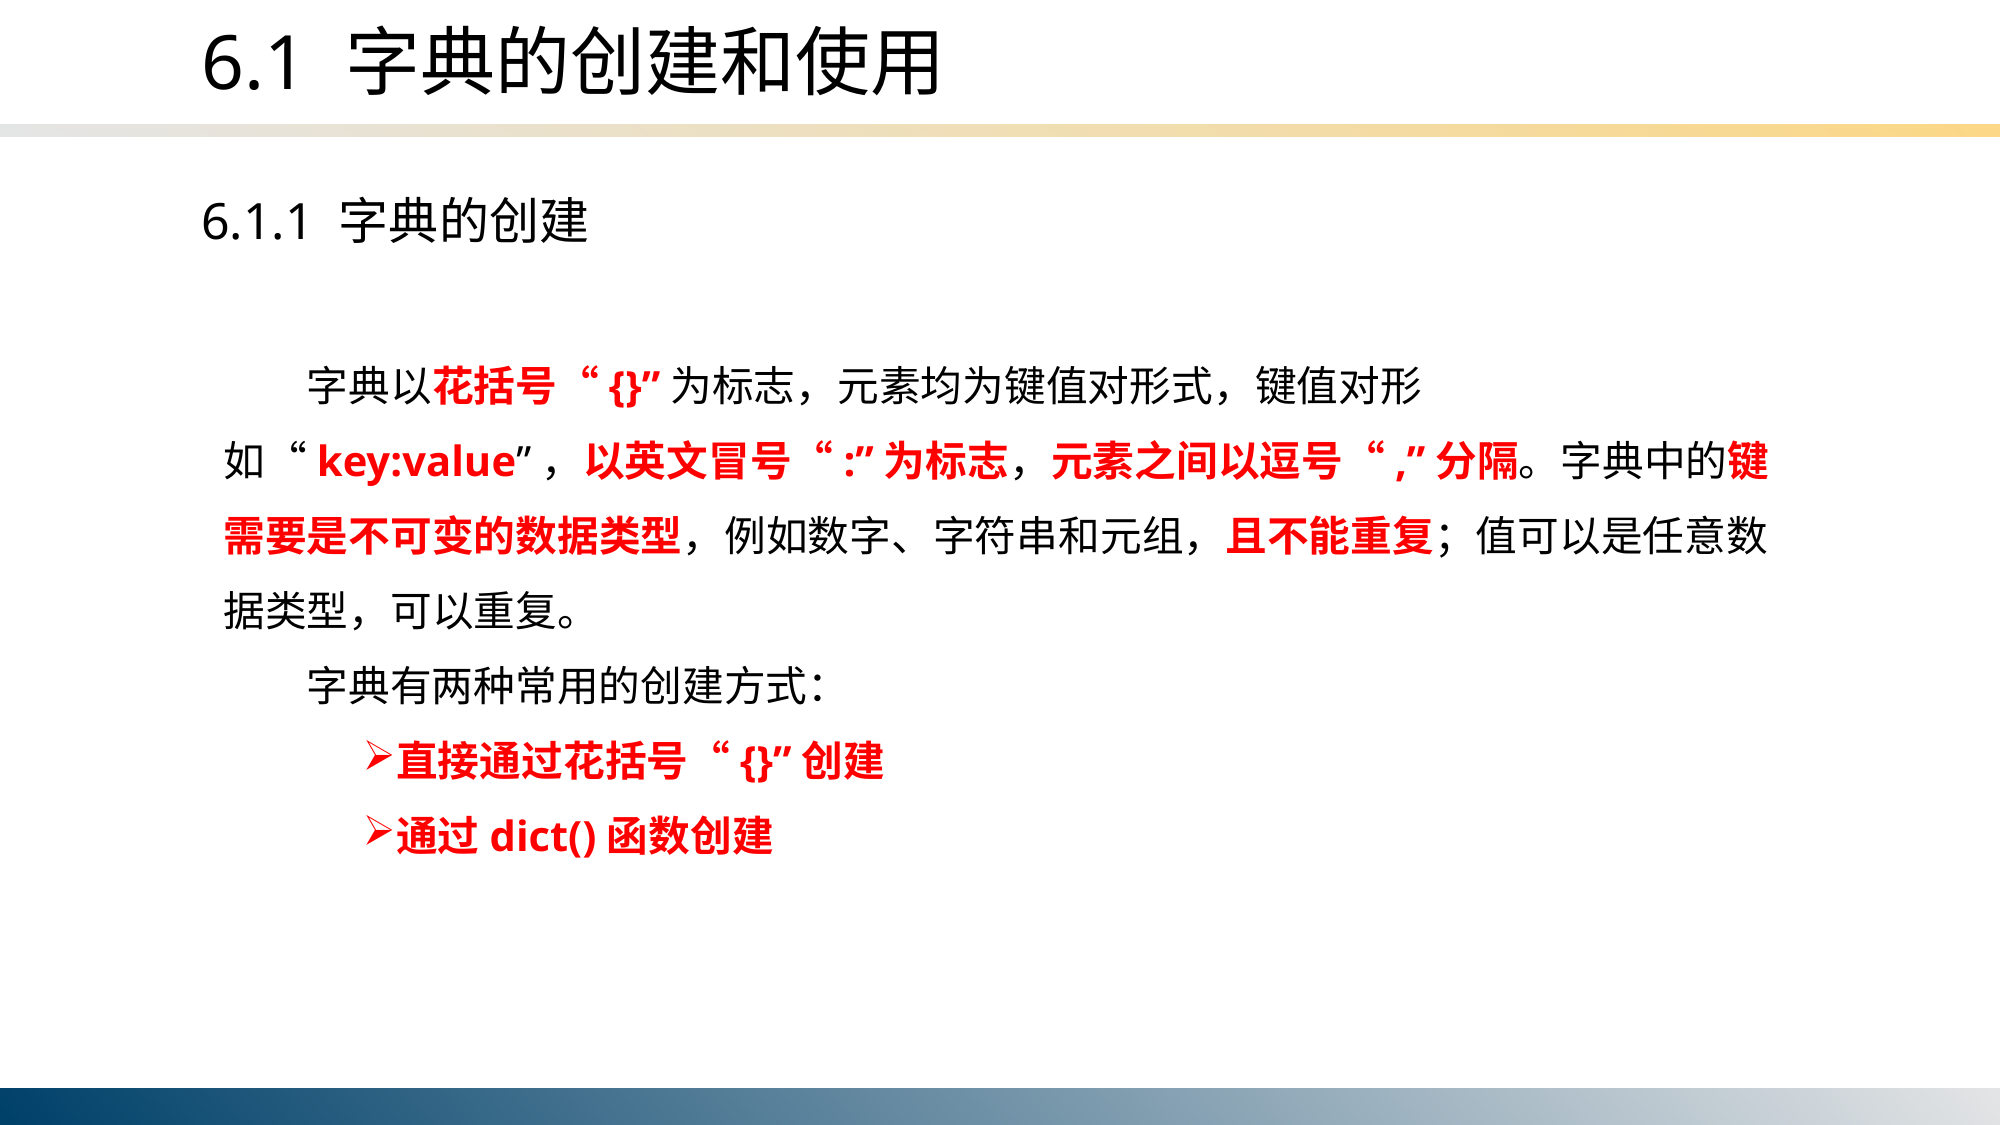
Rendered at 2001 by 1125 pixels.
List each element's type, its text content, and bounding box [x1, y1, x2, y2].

text_box 6.1 字典的创建和使用 [186, 7, 1106, 113]
text_box 6.1.1 字典的创建 [186, 182, 1067, 258]
text_box 字典以花括号“{}”为标志，元素均为键值对形式，键值对形如“key:value”，以英文冒号“:”为标志，元素之间以逗号“,”分隔。字典中的键需要是不可变的数据类型，例如数字、字符串和元组，且不能重复；值可以是任意数据类型，可以重复。 字典有两种常用的创建方式： 直接通过花括号“{}”创建 通过dict()函数创建 [208, 327, 1792, 868]
